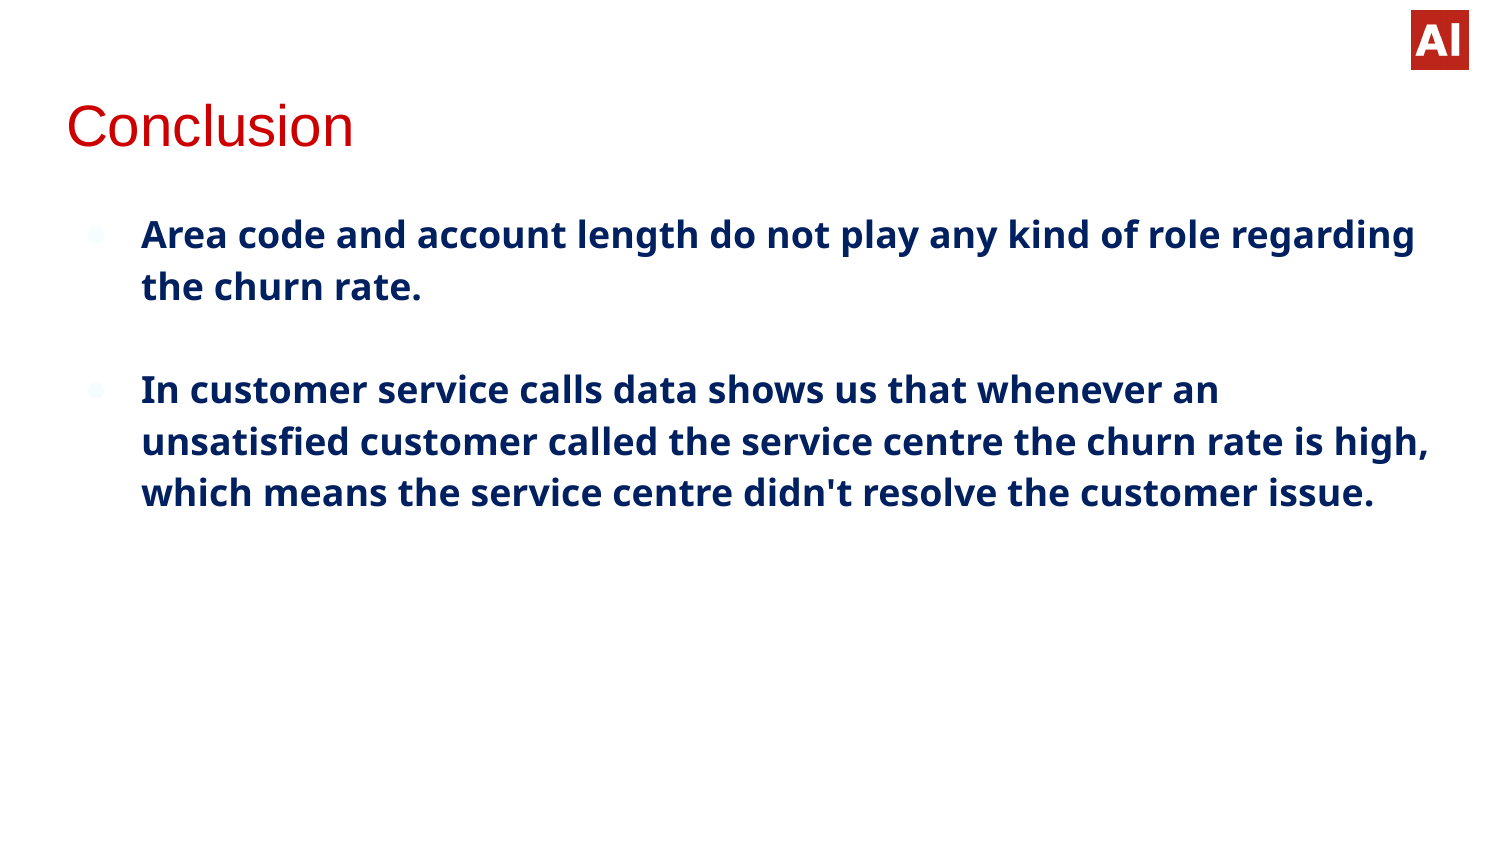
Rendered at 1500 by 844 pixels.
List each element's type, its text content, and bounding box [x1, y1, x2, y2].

list Area code and account length do not play any kind of role regarding the churn rate. In customer service calls data shows us that whenever an unsatisfied customer called the service centre the churn rate is high, which means the service centre didn't resolve the customer issue. [51, 189, 1449, 750]
picture [1411, 10, 1469, 70]
title Conclusion [51, 72, 1449, 167]
